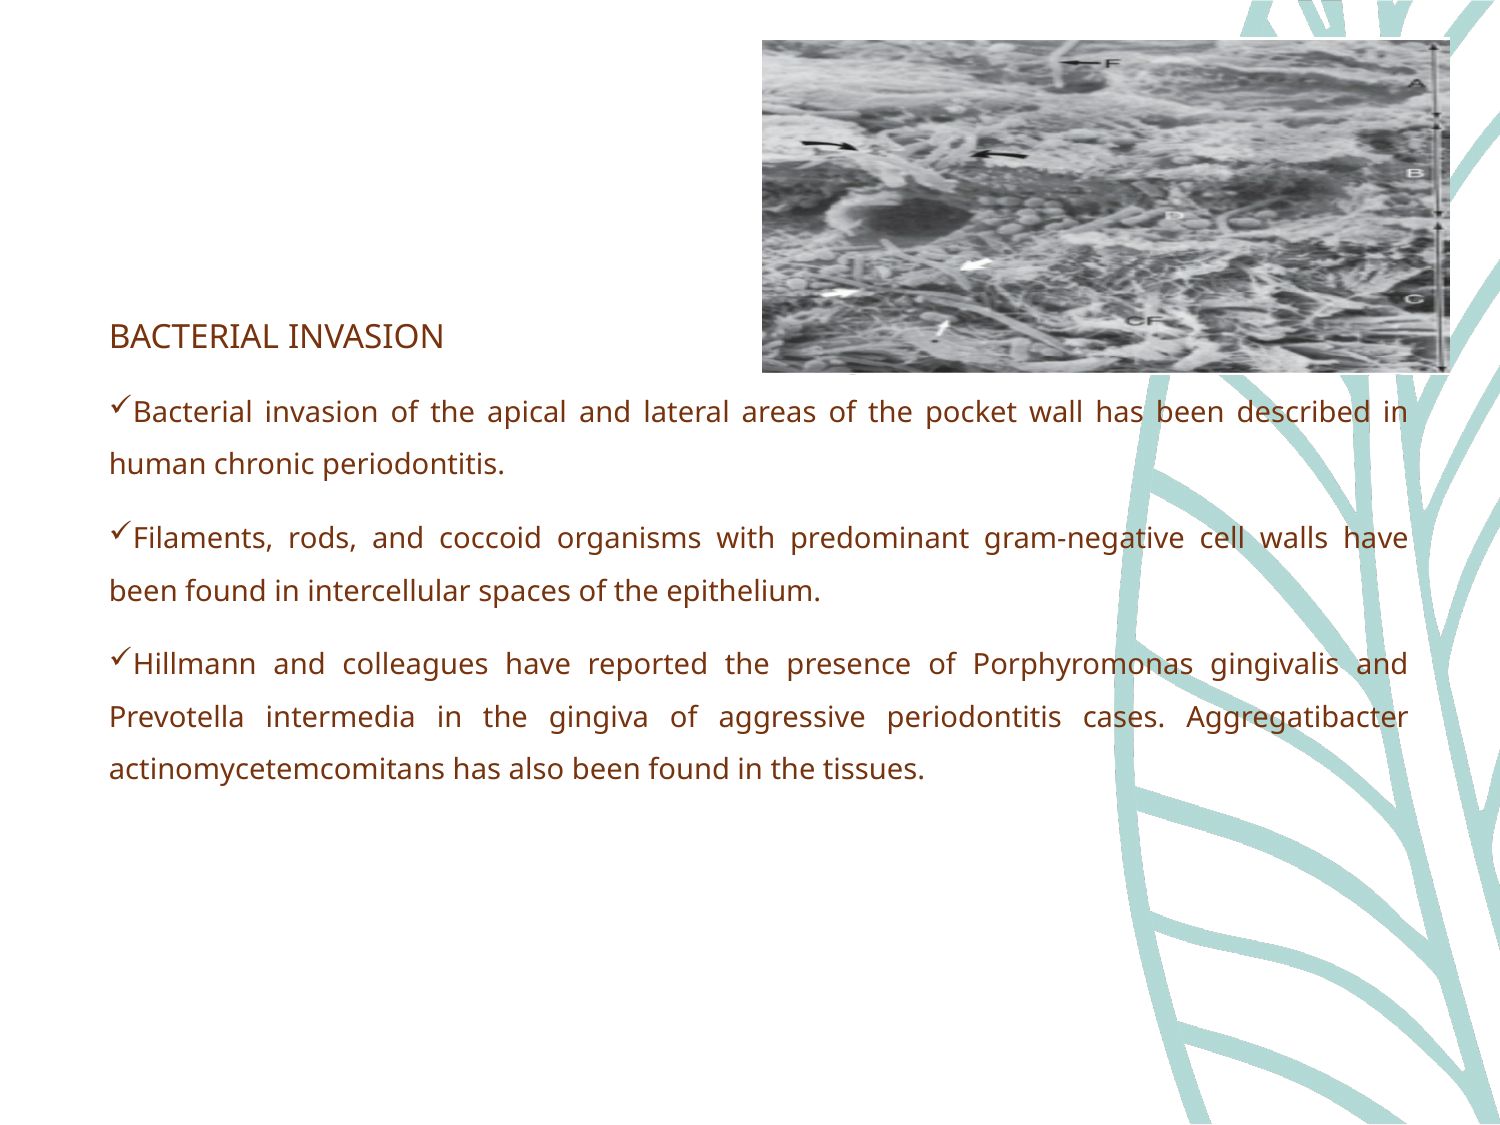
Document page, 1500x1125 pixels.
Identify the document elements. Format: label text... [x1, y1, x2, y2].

picture [762, 0, 1500, 1125]
list BACTERIAL INVASION Bacterial invasion of the apical and lateral areas of the pocket wall has been described in human chronic periodontitis. Filaments, rods, and coccoid organisms with predominant gram-negative cell walls have been found in intercellular spaces of the epithelium. Hillmann and colleagues have reported the presence of Porphyromonas gingivalis and Prevotella intermedia in the gingiva of aggressive periodontitis cases. Aggregatibacter actinomycetemcomitans has also been found in the tissues. [93, 287, 1426, 1050]
